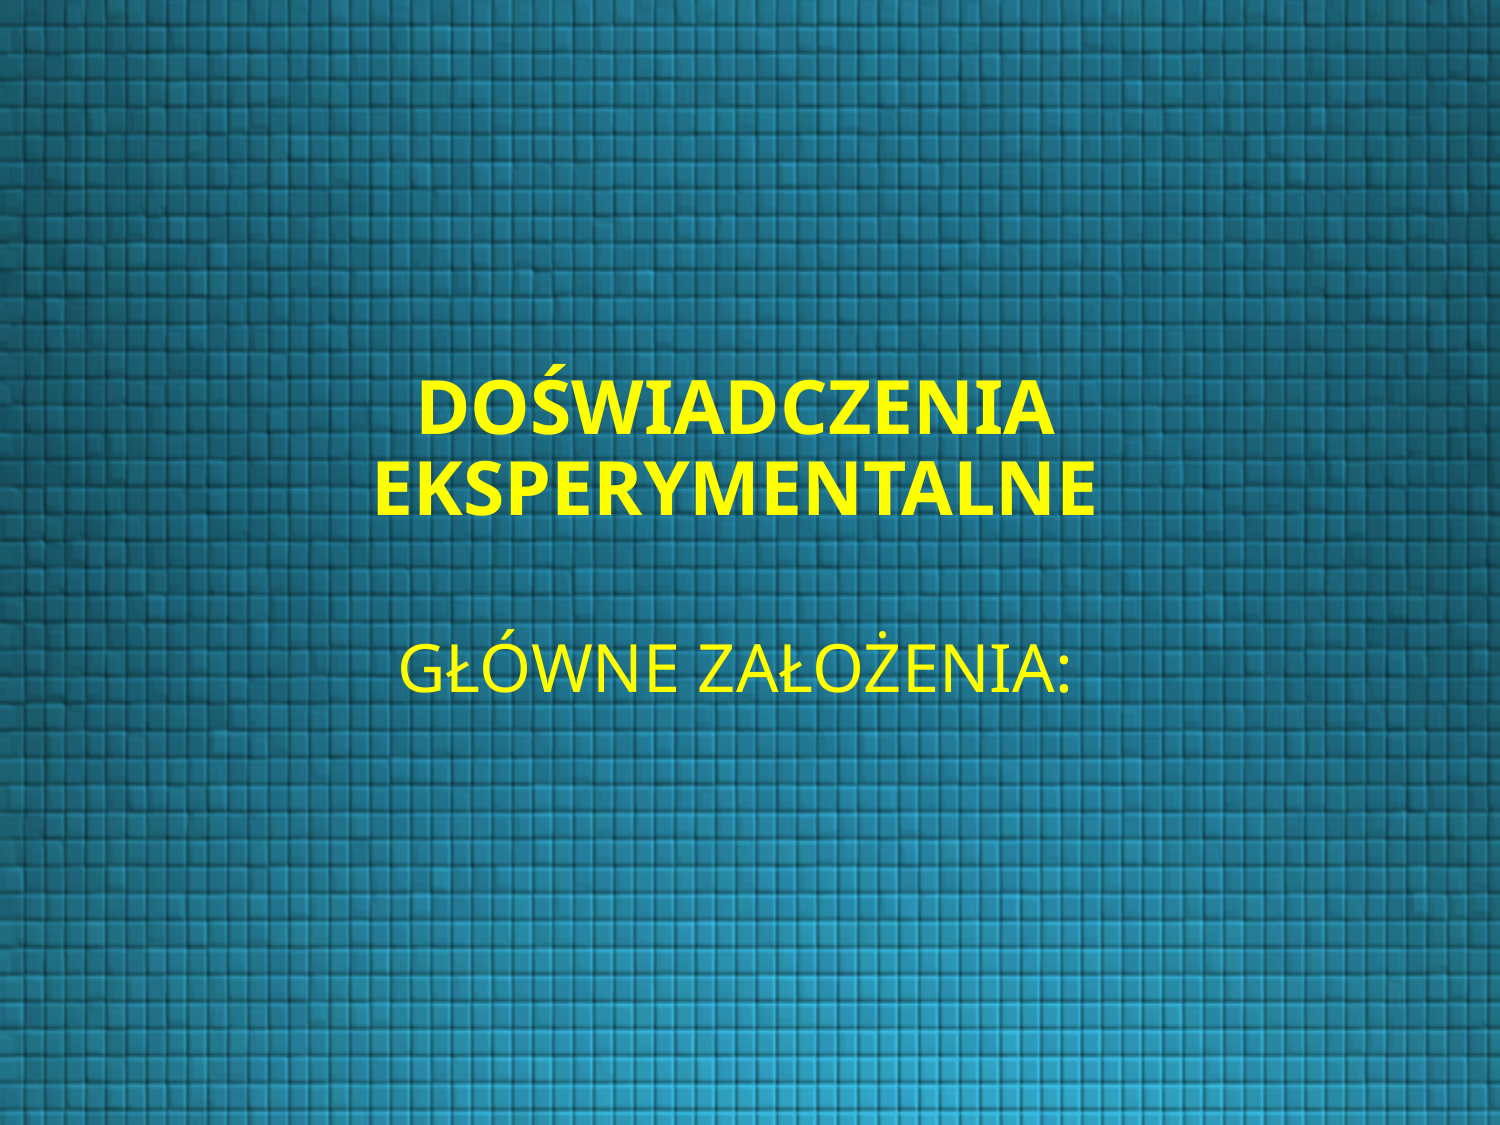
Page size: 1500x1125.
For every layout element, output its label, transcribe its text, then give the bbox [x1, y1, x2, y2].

list DOŚWIADCZENIA EKSPERYMENTALNE GŁÓWNE ZAŁOŻENIA: [106, 73, 1366, 1004]
picture [0, 0, 1500, 1125]
